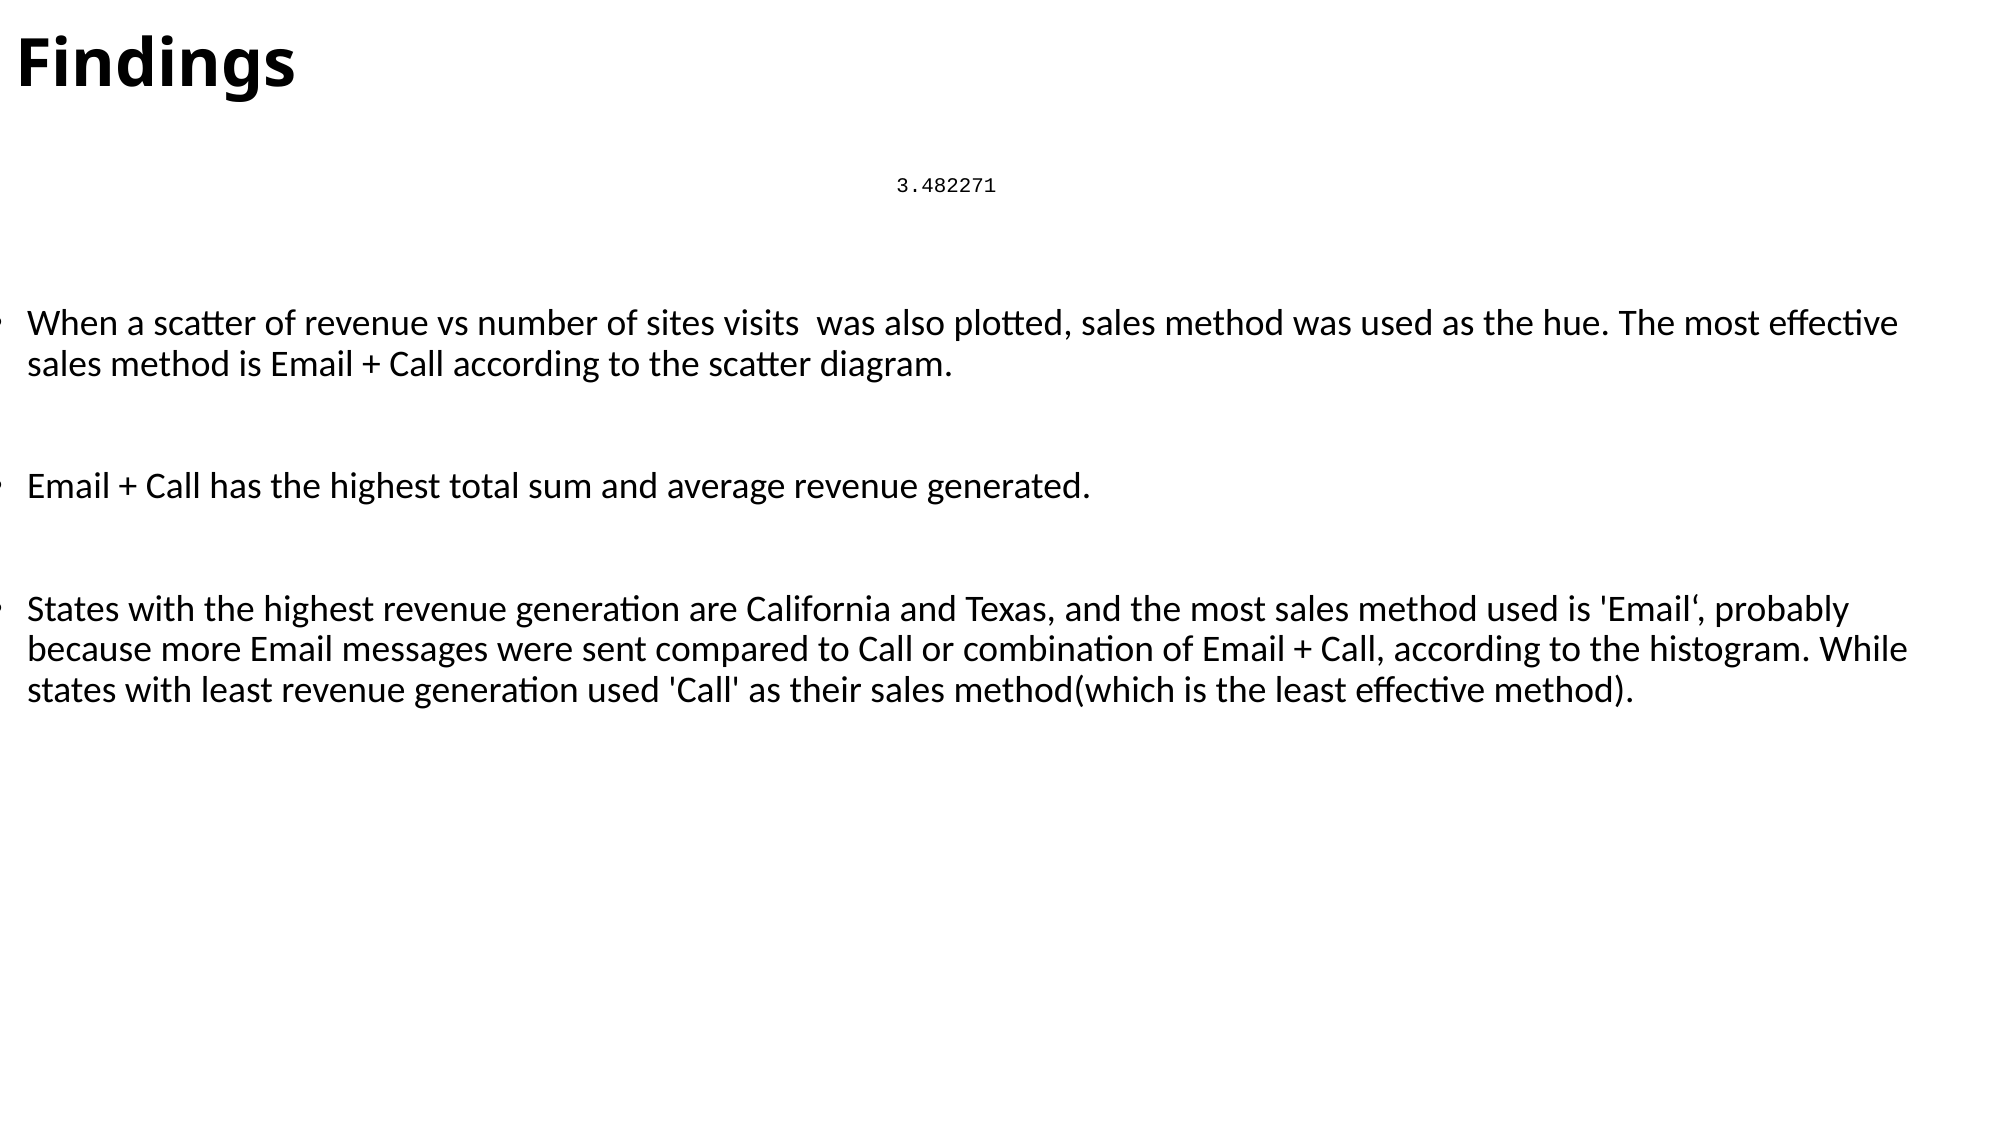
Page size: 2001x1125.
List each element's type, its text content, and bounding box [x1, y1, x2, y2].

text_box 3.482271 [896, 171, 1001, 197]
title Findings [0, 0, 1322, 147]
list When a scatter of revenue vs number of sites visits was also plotted, sales method was used as the hue. The most effective sales method is Email + Call according to the scatter diagram. Email + Call has the highest total sum and average revenue generated. States with the highest revenue generation are California and Texas, and the most sales method used is 'Email‘, probably because more Email messages were sent compared to Call or combination of Email + Call, according to the histogram. While states with least revenue generation used 'Call' as their sales method(which is the least effective method). [0, 158, 1949, 1109]
